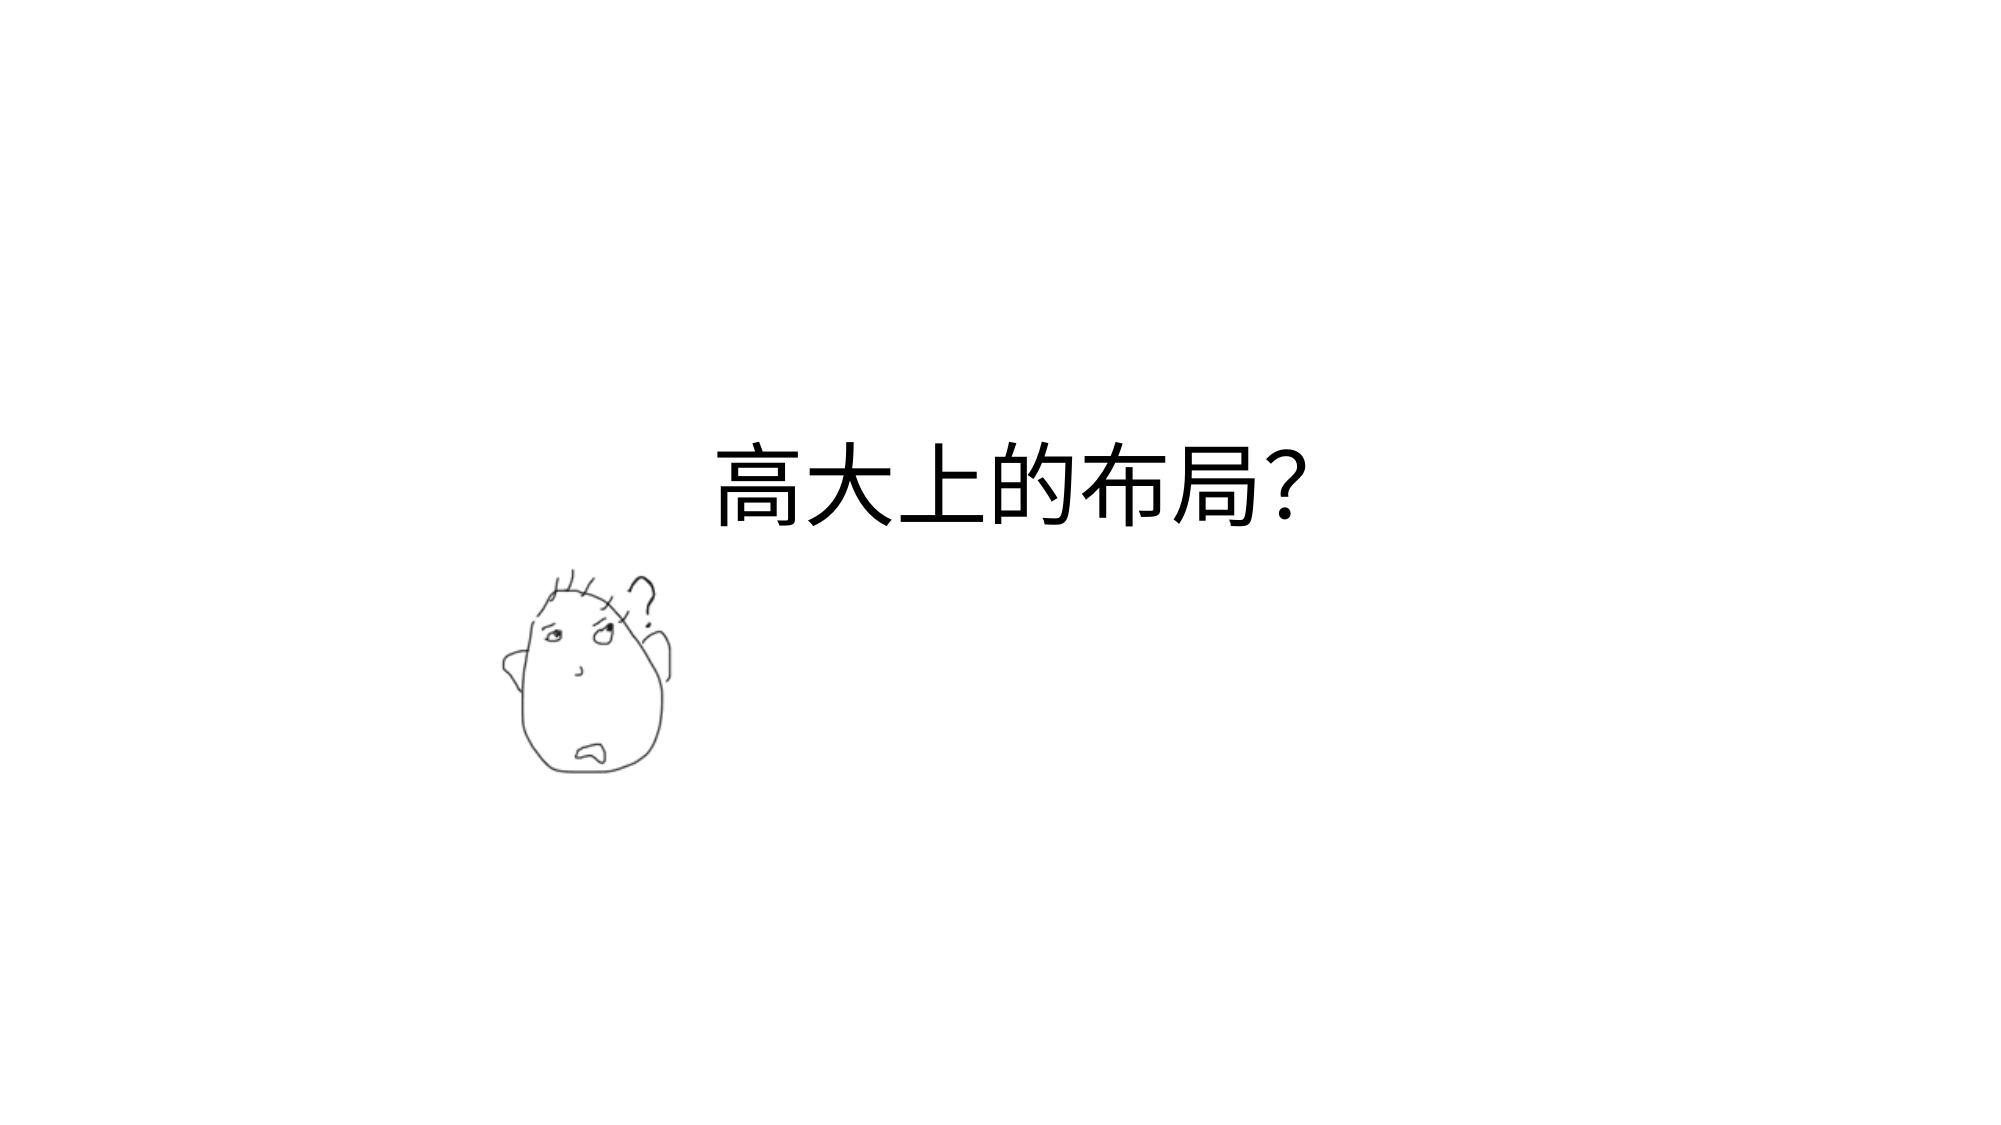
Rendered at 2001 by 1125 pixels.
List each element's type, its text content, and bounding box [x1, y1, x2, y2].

text_box 高大上的布局？ [698, 433, 1566, 557]
picture [478, 556, 713, 791]
